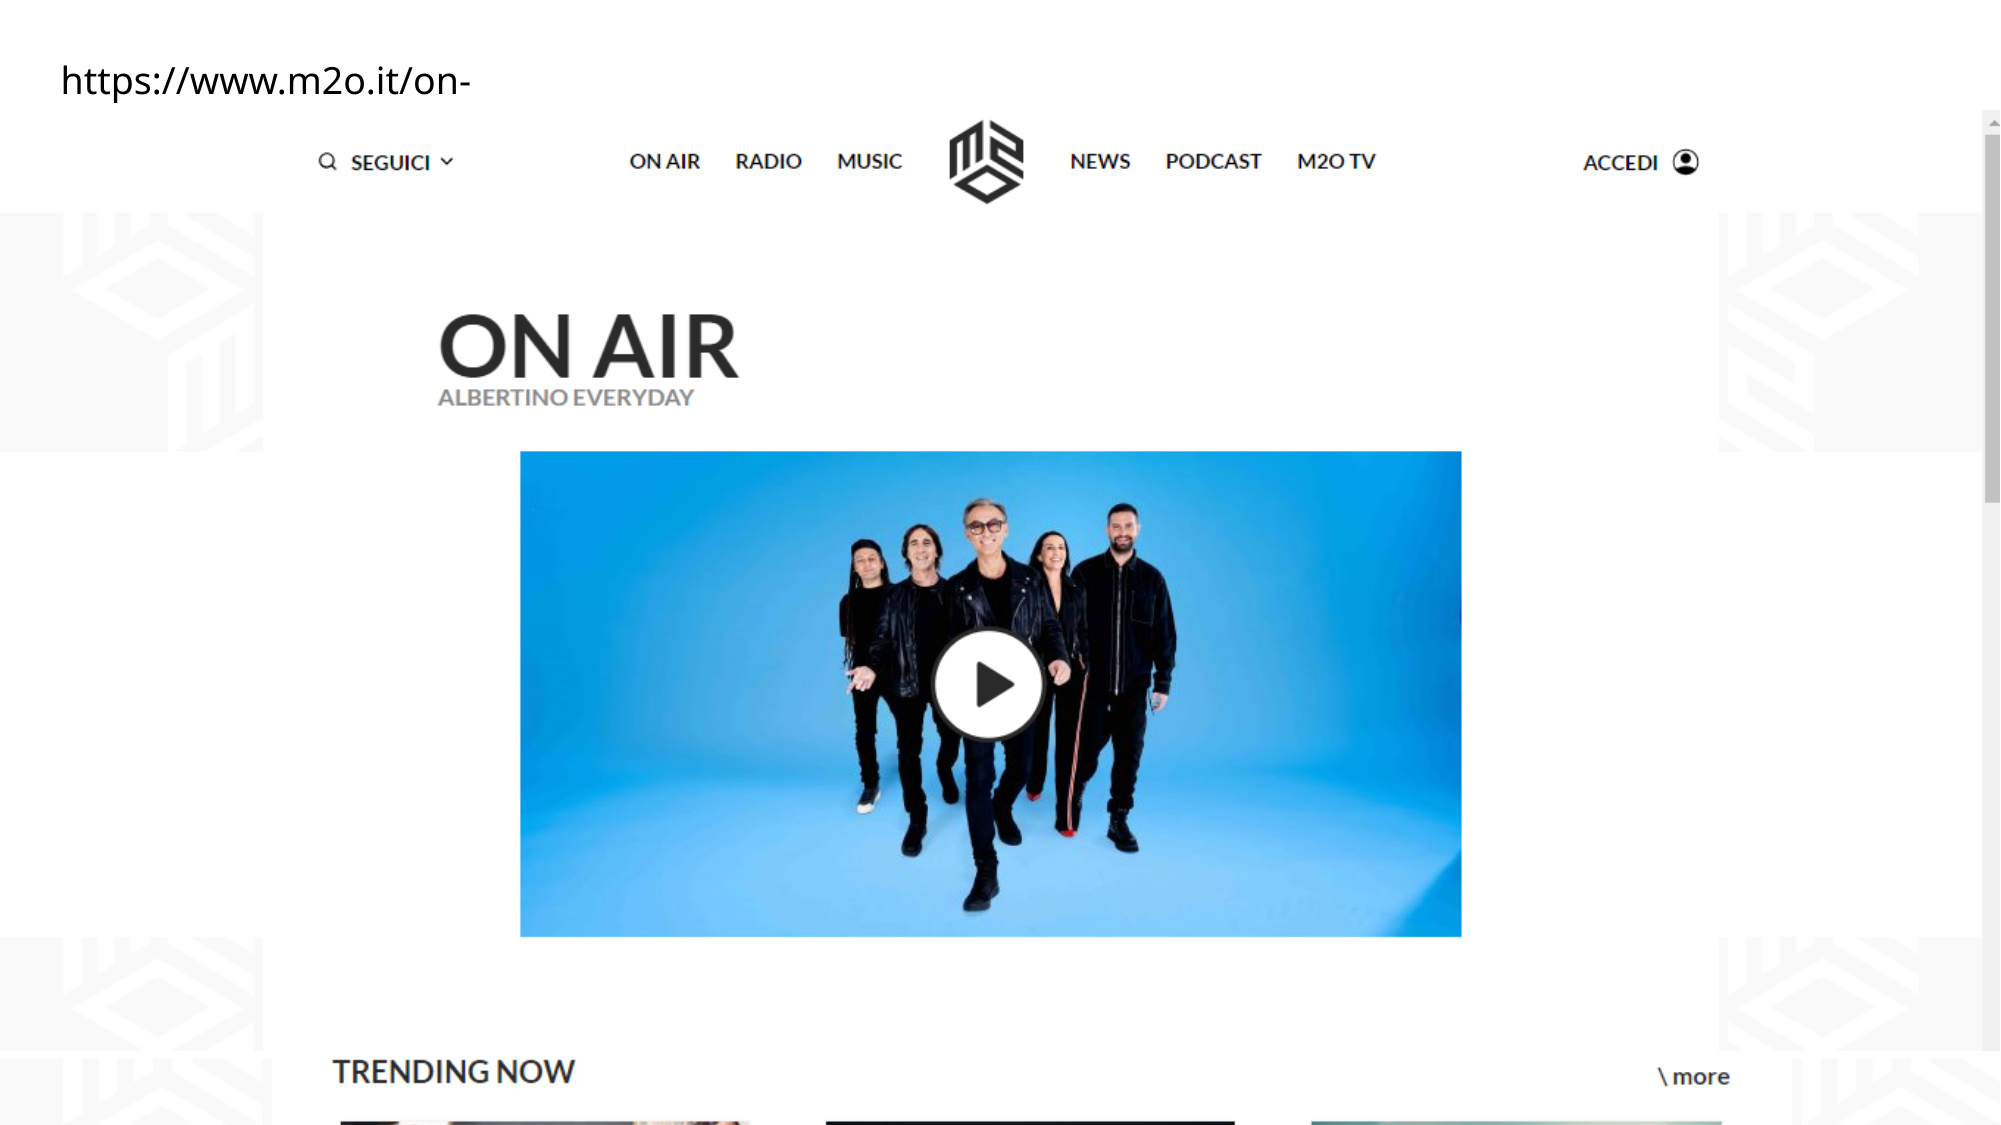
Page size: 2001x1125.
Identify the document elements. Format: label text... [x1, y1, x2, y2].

text_box https://www.m2o.it/on-air/ [45, 49, 538, 110]
picture [0, 110, 2000, 1125]
